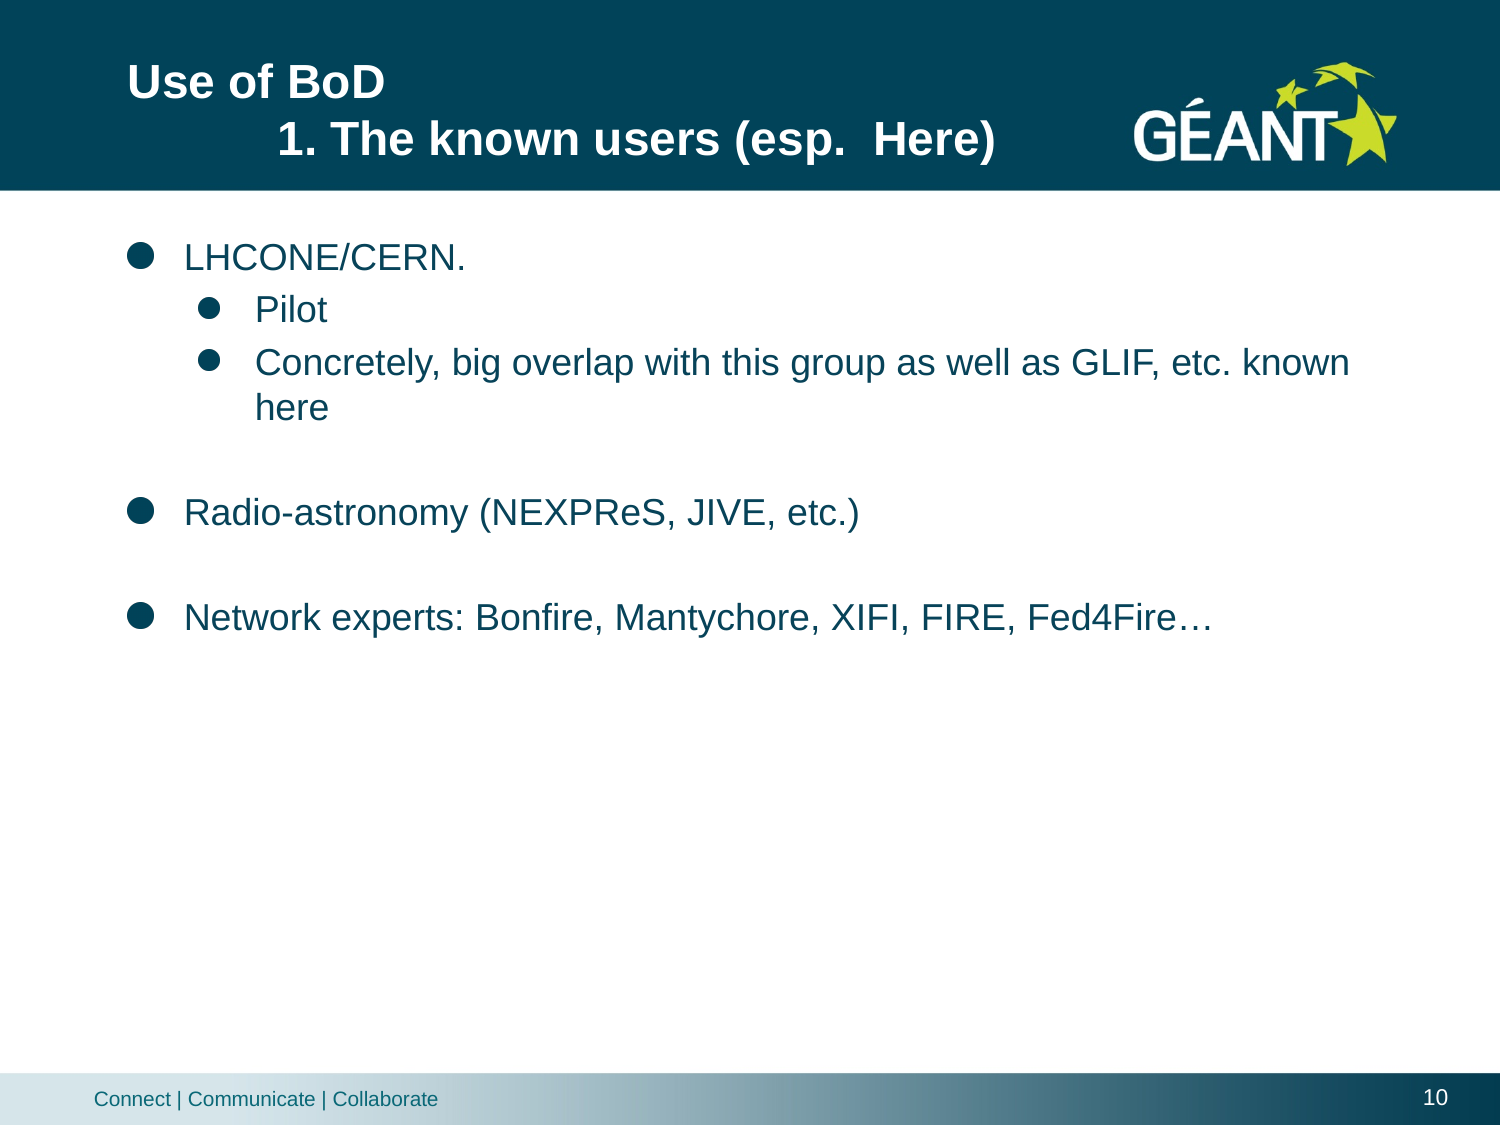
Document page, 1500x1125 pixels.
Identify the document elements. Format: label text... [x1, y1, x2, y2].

picture [0, 191, 1500, 1125]
picture [1187, 98, 1203, 107]
picture [1134, 110, 1175, 161]
picture [1313, 62, 1374, 89]
list LHCONE/CERN. Pilot Concretely, big overlap with this group as well as GLIF, etc. known here Radio-astronomy (NEXPReS, JIVE, etc.) Network experts: Bonfire, Mantychore, XIFI, FIRE, Fed4Fire… [112, 225, 1388, 901]
picture [1214, 79, 1338, 161]
picture [1376, 112, 1397, 134]
title Use of BoD 1. The known users (esp. Here) [112, 42, 1103, 186]
picture [1181, 111, 1211, 161]
picture [1328, 95, 1386, 165]
